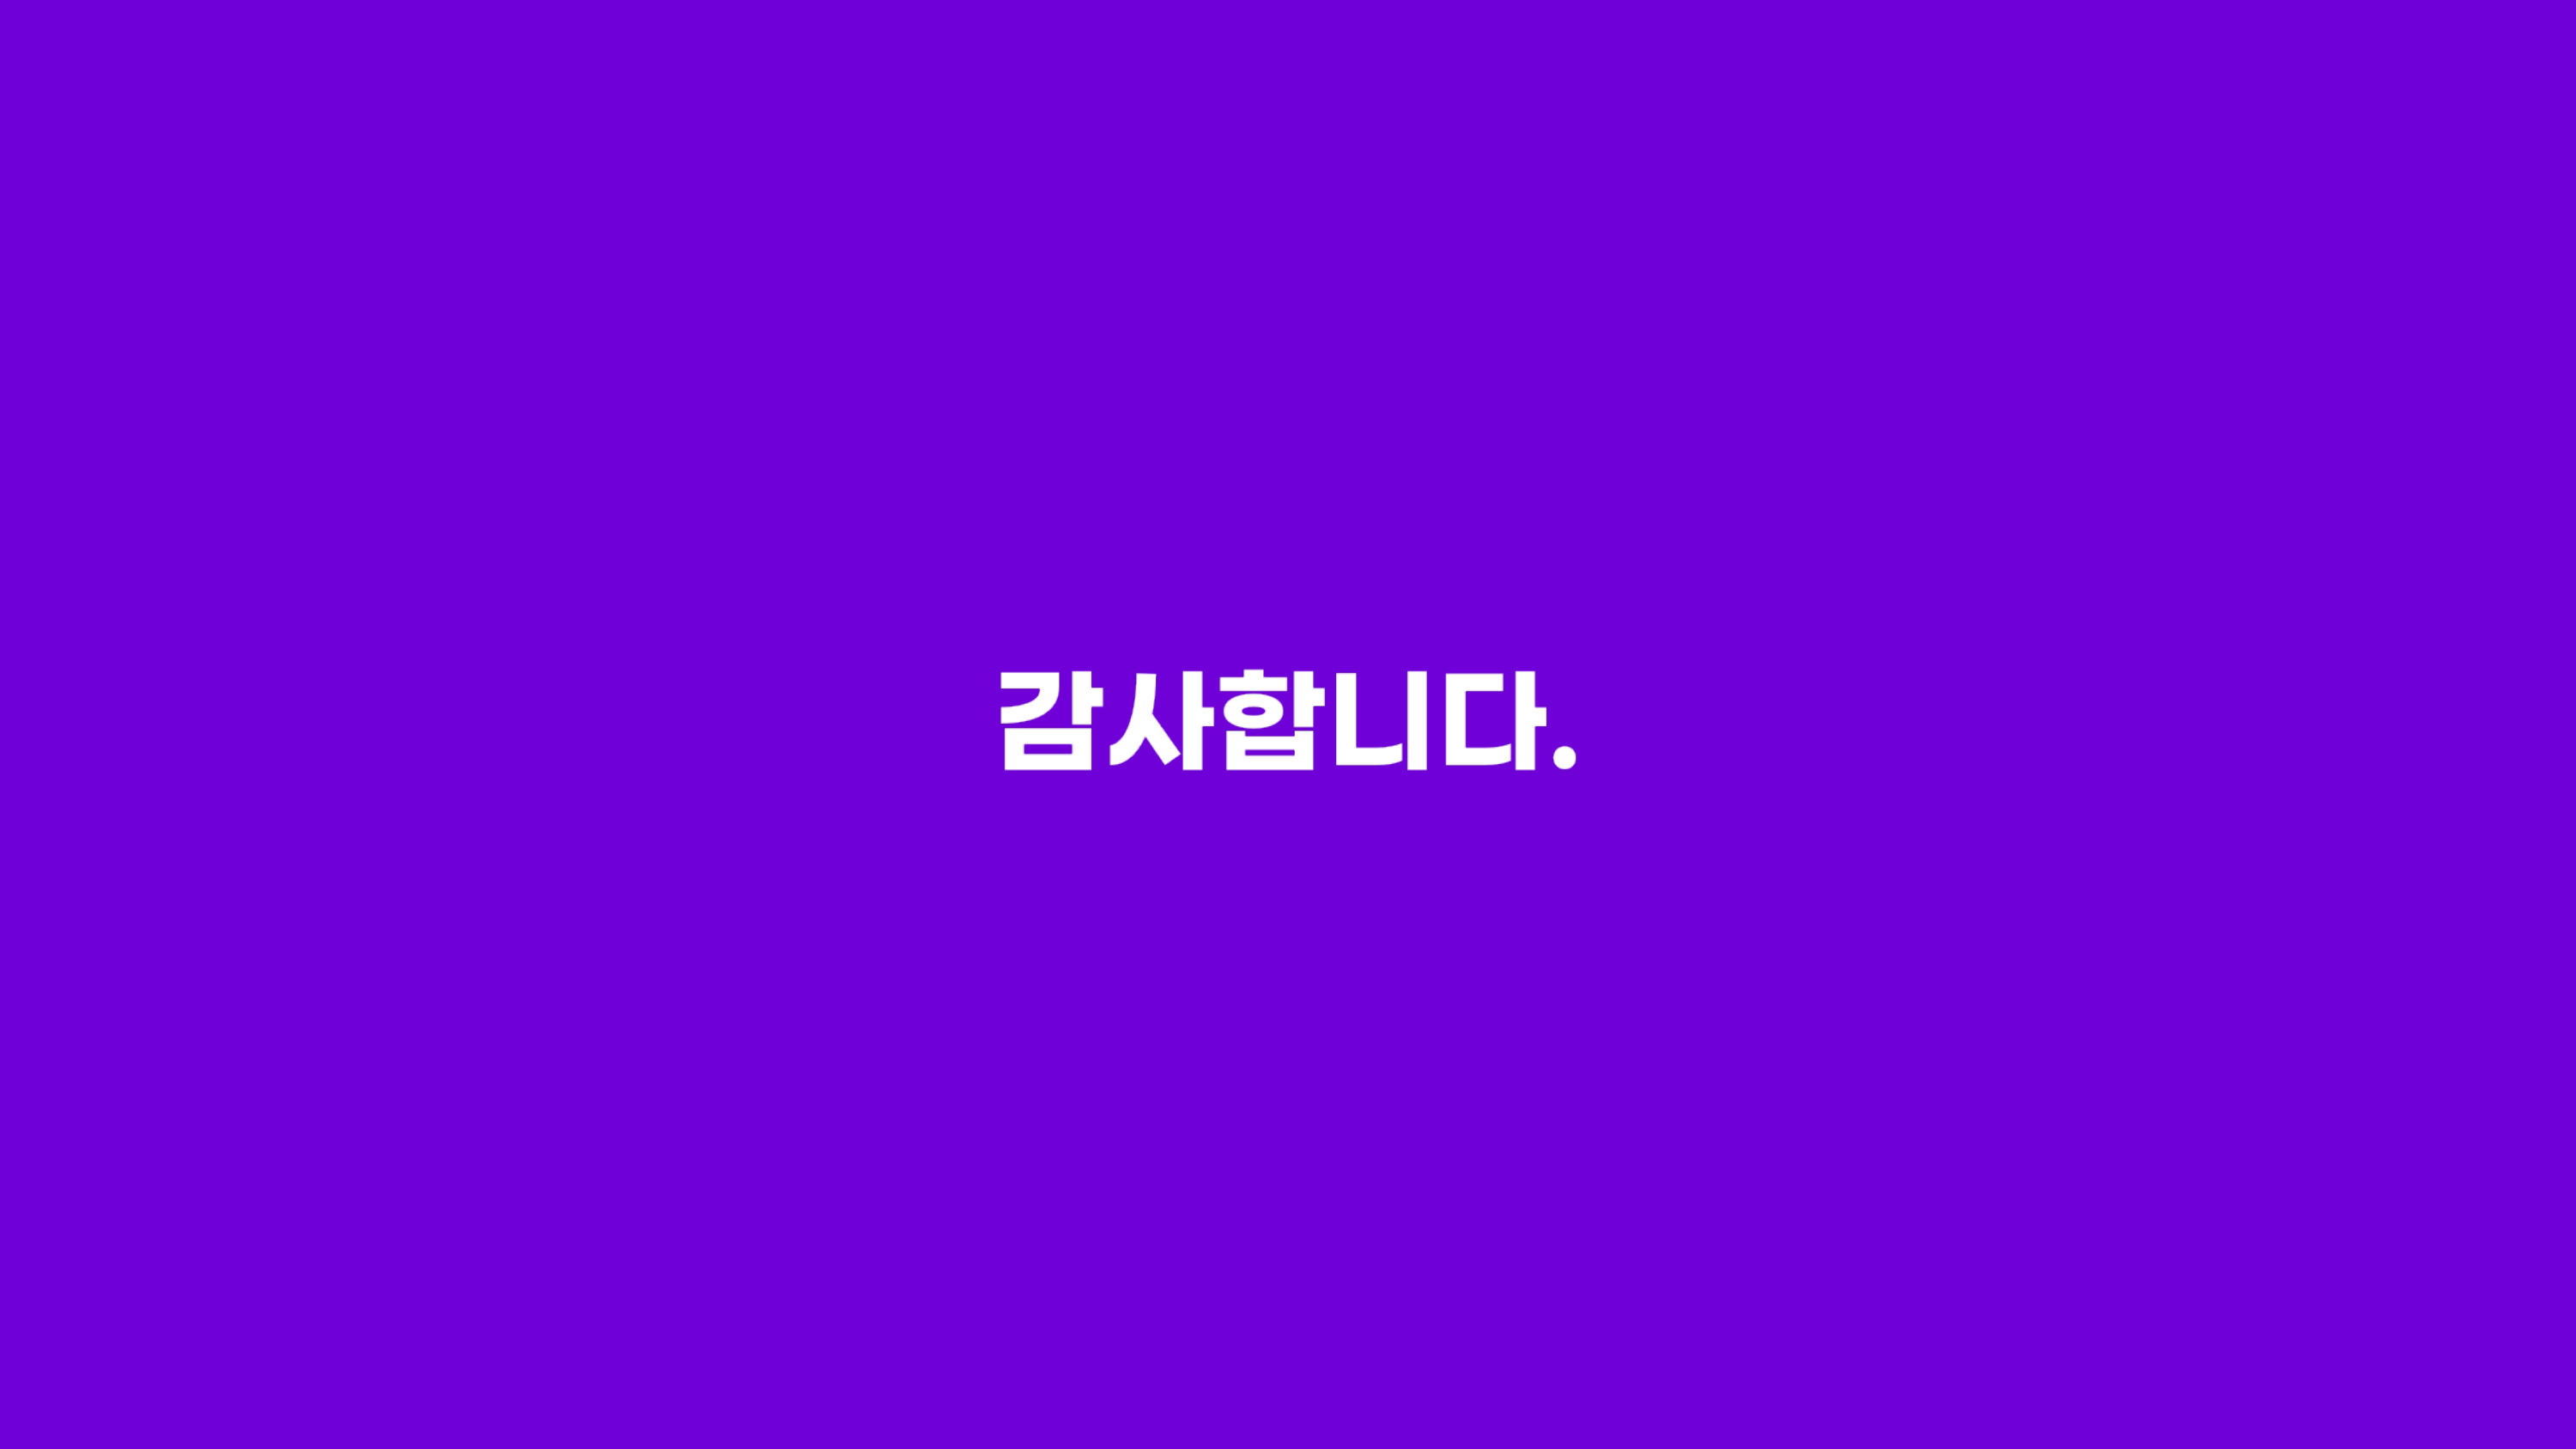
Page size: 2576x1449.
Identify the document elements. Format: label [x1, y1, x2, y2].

picture [950, 626, 1643, 822]
